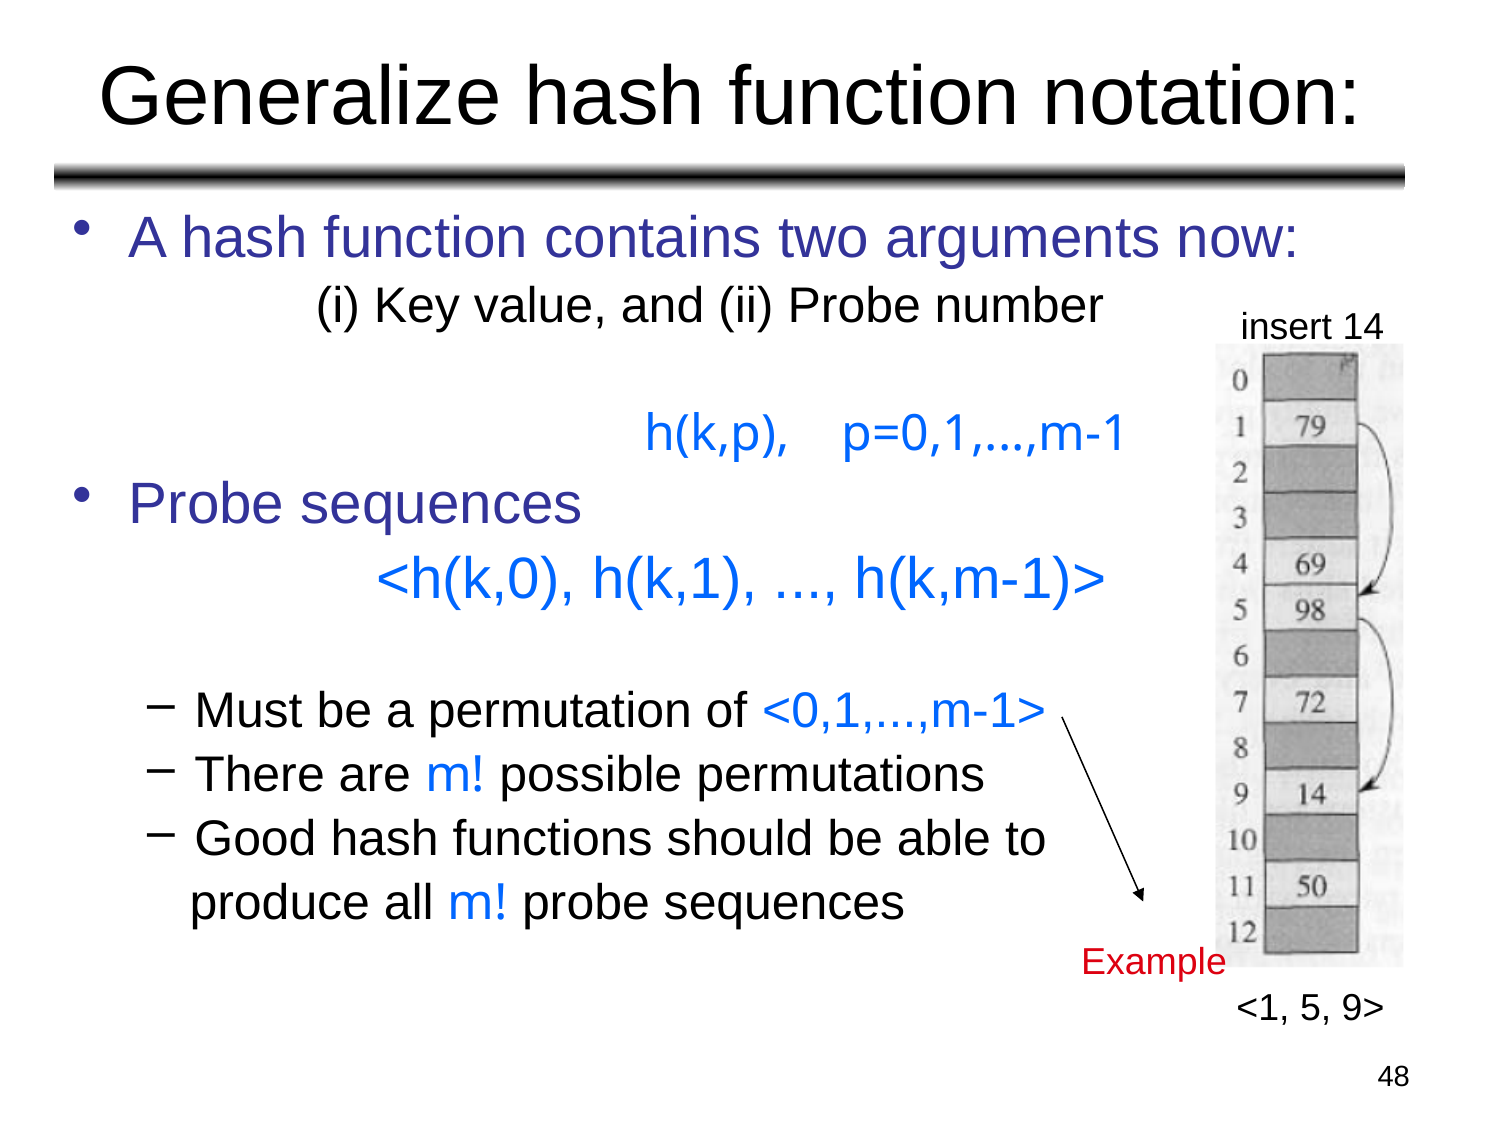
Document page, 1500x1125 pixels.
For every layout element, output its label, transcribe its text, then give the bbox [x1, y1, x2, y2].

text_box insert 14 [1225, 294, 1400, 330]
title Generalize hash function notation: [55, 16, 1406, 166]
text_box Example [1066, 929, 1242, 990]
slide_number 48 [1074, 1049, 1425, 1103]
list A hash function contains two arguments now: (i) Key value, and (ii) Probe number h(k,p), p=0,1,...,m-1 Probe sequences <h(k,0), h(k,1), ..., h(k,m-1)> Must be a permutation of <0,1,...,m-1> There are m! possible permutations Good hash functions should be able to produce all m! probe sequences [57, 199, 1408, 1032]
text_box <1, 5, 9> [1221, 976, 1400, 1036]
text_box [1061, 716, 1144, 902]
picture [1192, 330, 1404, 971]
